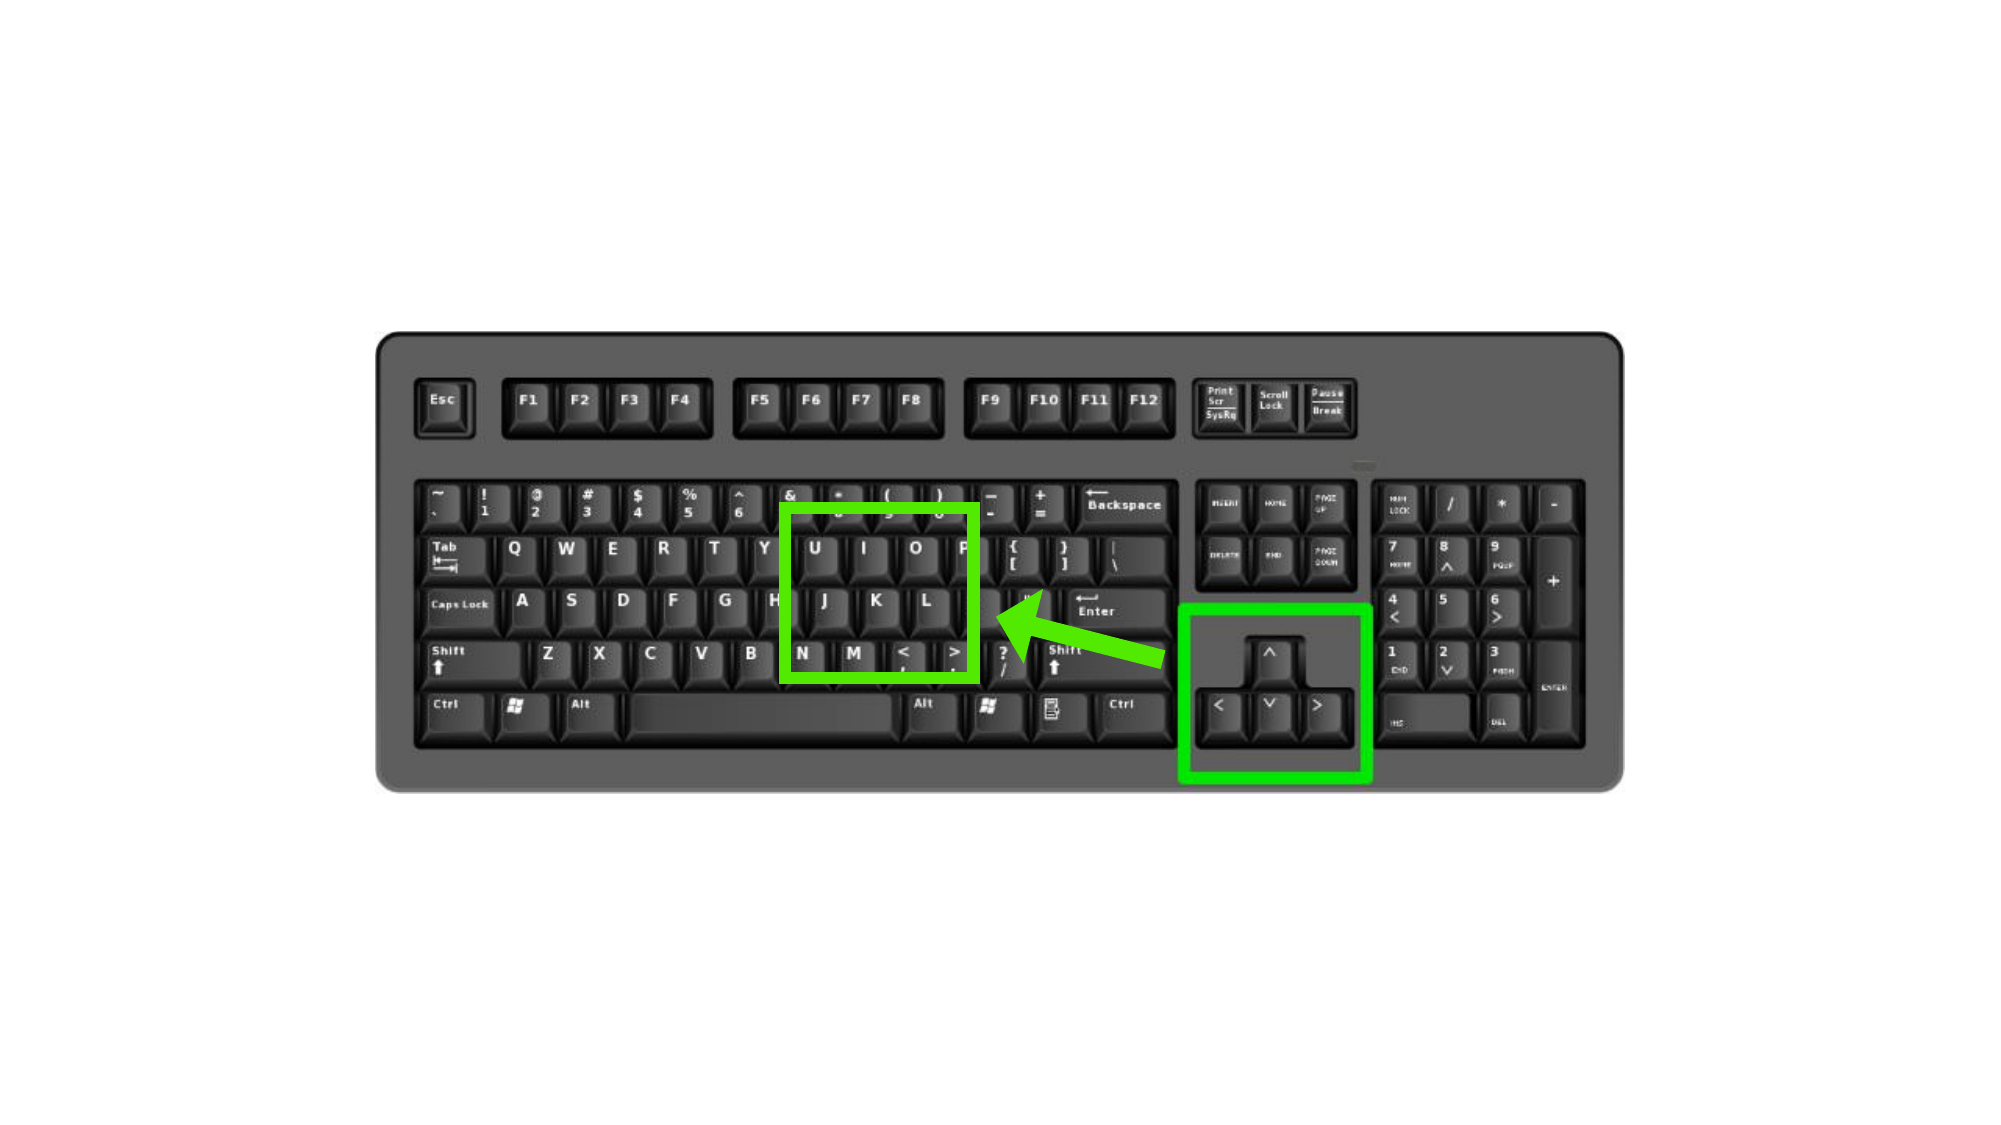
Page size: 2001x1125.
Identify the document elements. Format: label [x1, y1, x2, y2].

picture [374, 331, 1625, 794]
